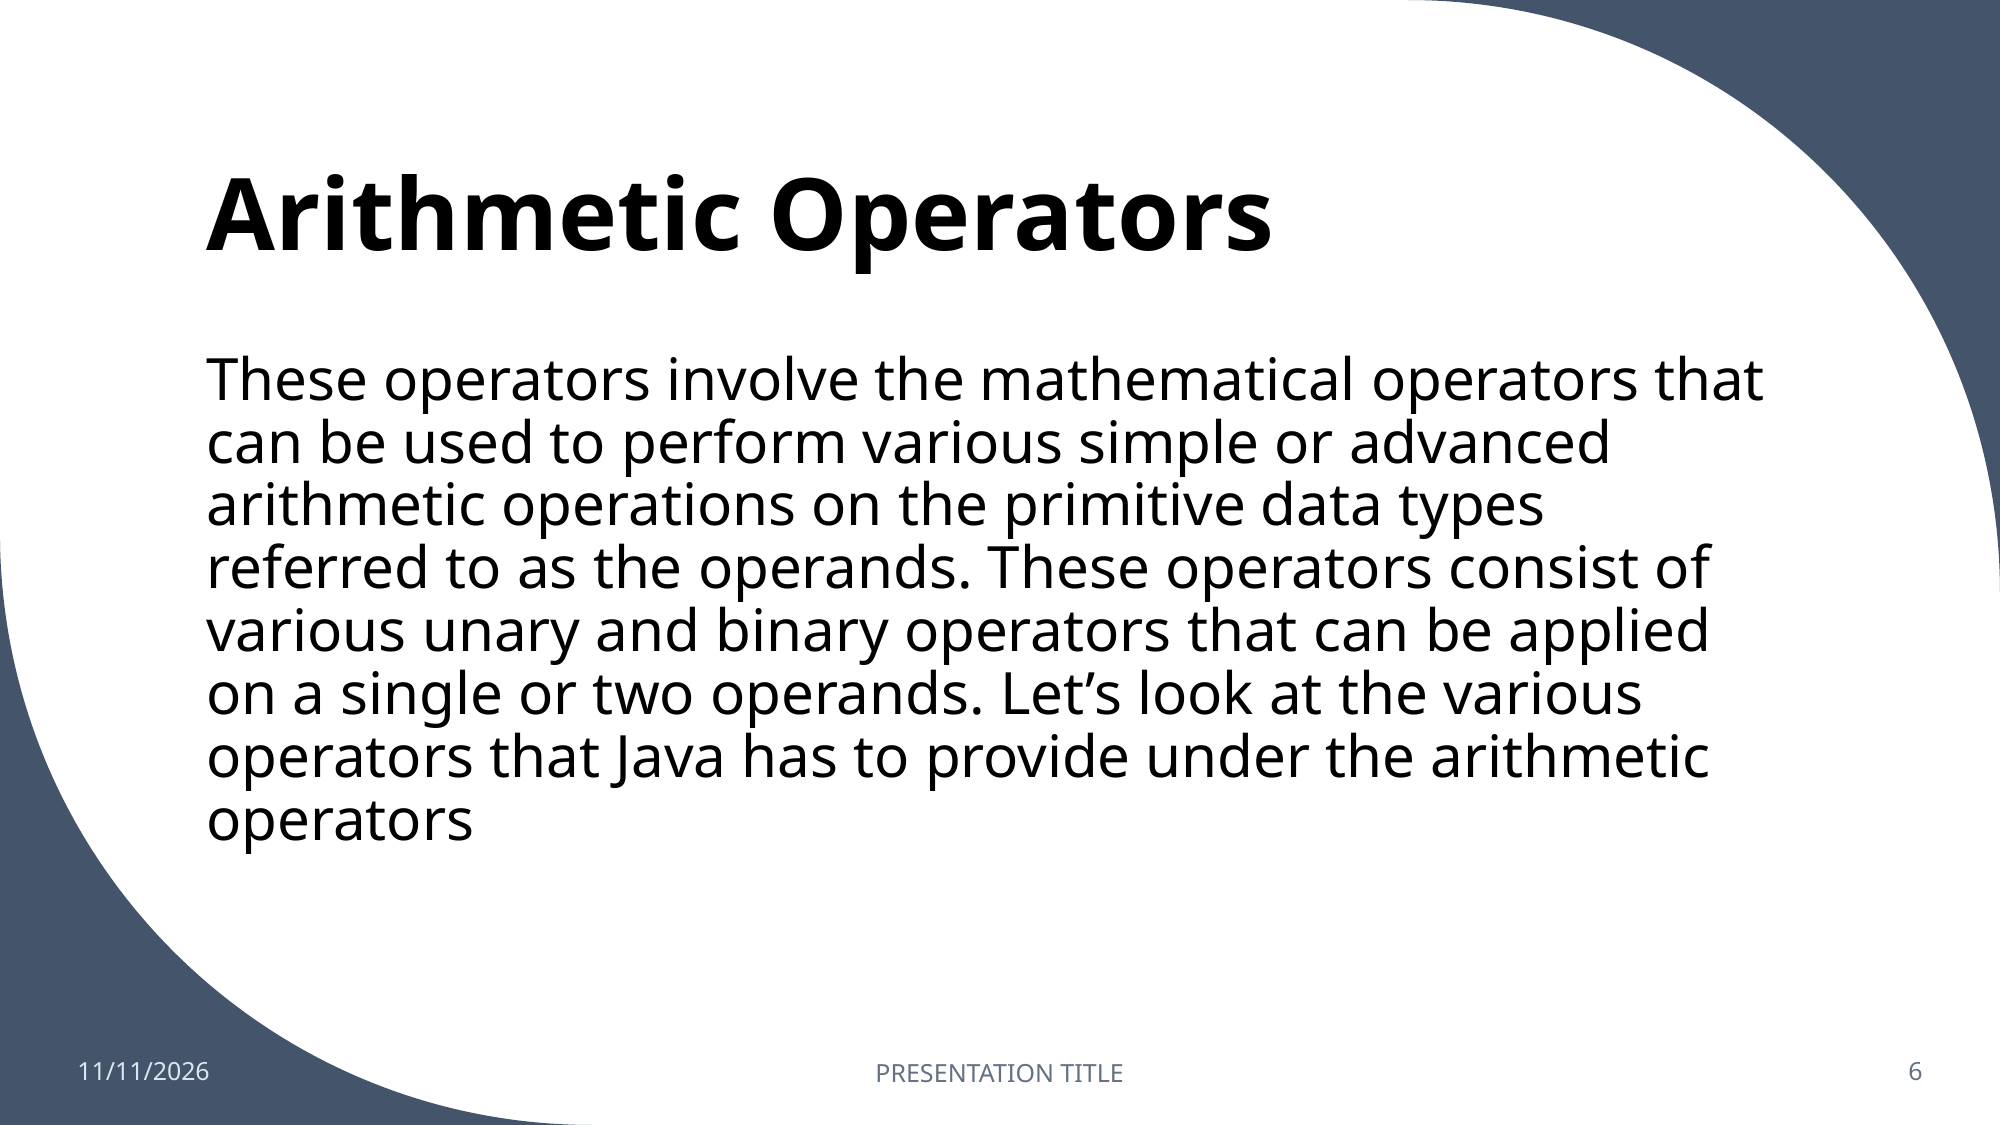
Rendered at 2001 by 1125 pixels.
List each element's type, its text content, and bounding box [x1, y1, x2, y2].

slide_number 6 [1665, 1042, 1938, 1103]
title Arithmetic Operators [191, 62, 1796, 280]
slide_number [62, 1042, 342, 1103]
list These operators involve the mathematical operators that can be used to perform various simple or advanced arithmetic operations on the primitive data types referred to as the operands. These operators consist of various unary and binary operators that can be applied on a single or two operands. Let’s look at the various operators that Java has to provide under the arithmetic operators [191, 342, 1796, 895]
footer PRESENTATION TITLE [662, 1042, 1338, 1103]
